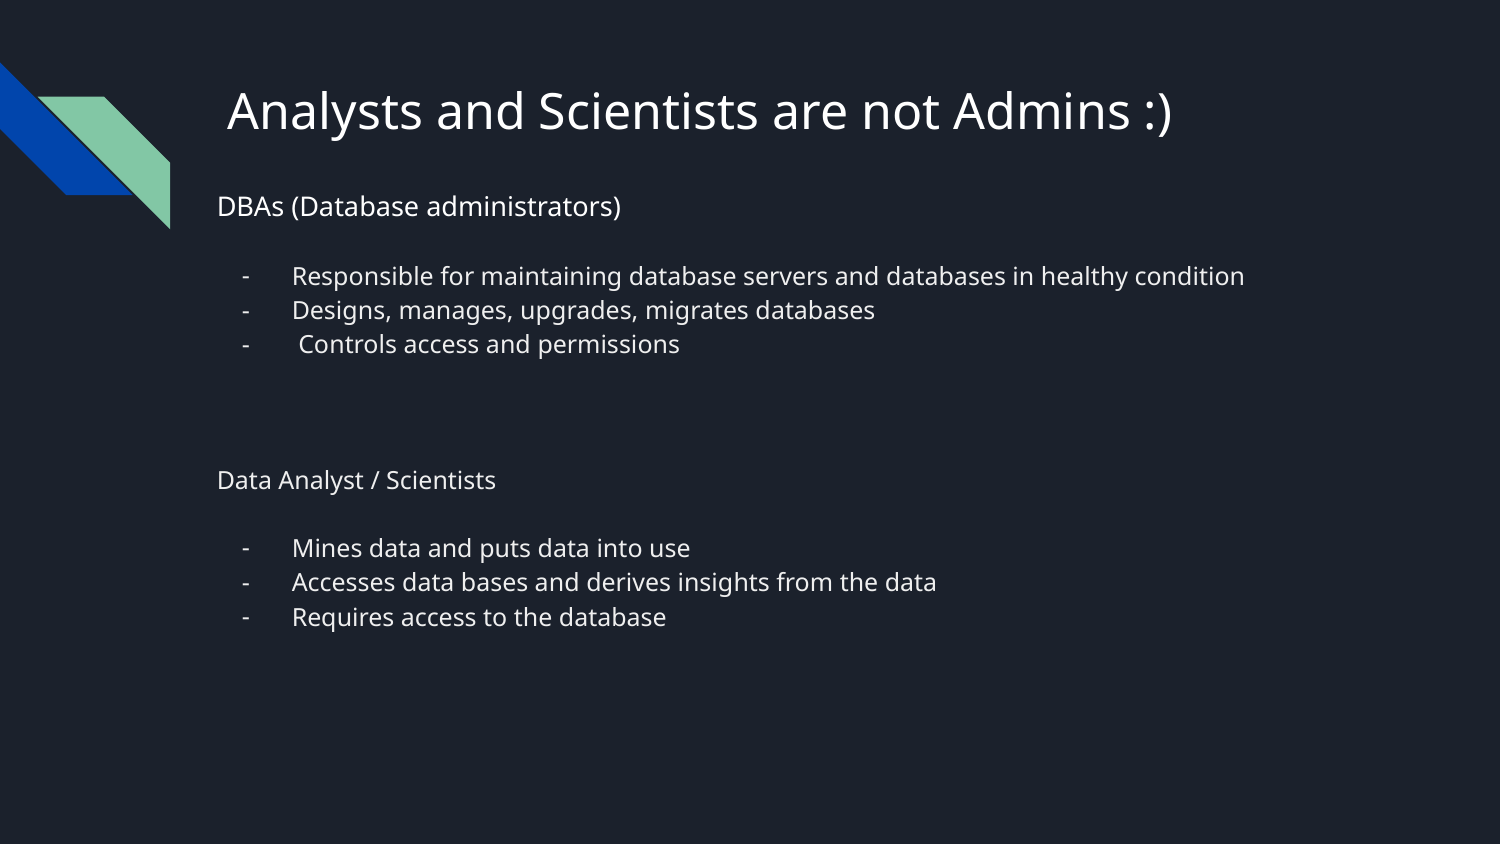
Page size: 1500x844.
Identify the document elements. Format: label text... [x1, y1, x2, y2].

list DBAs (Database administrators) Responsible for maintaining database servers and databases in healthy condition Designs, manages, upgrades, migrates databases Controls access and permissions Data Analyst / Scientists Mines data and puts data into use Accesses data bases and derives insights from the data Requires access to the database [201, 169, 1375, 735]
title Analysts and Scientists are not Admins :) [212, 64, 1368, 169]
